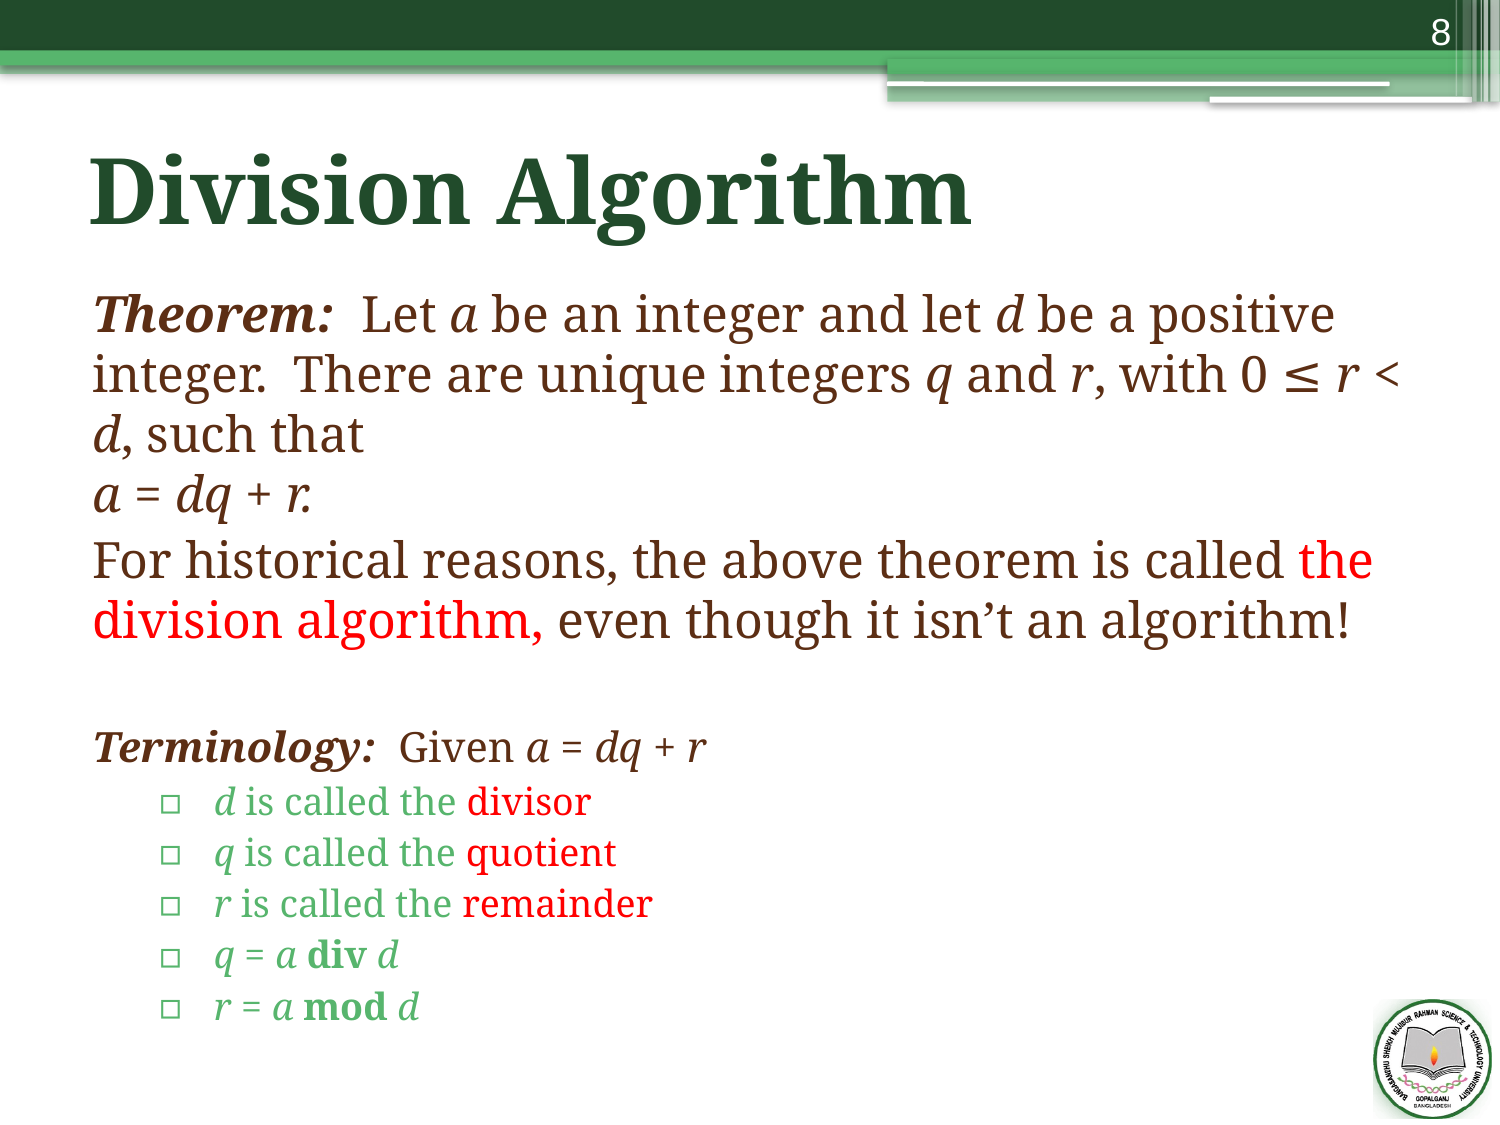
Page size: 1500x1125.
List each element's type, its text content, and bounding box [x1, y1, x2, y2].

slide_number 8 [1341, 0, 1466, 61]
list Theorem: Let a be an integer and let d be a positive integer. There are unique integers q and r, with 0 ≤ r < d, such that a = dq + r. For historical reasons, the above theorem is called the division algorithm, even though it isn’t an algorithm! Terminology: Given a = dq + r d is called the divisor q is called the quotient r is called the remainder q = a div d r = a mod d [77, 275, 1425, 1063]
picture [1373, 999, 1492, 1119]
title Division Algorithm [73, 112, 1438, 263]
